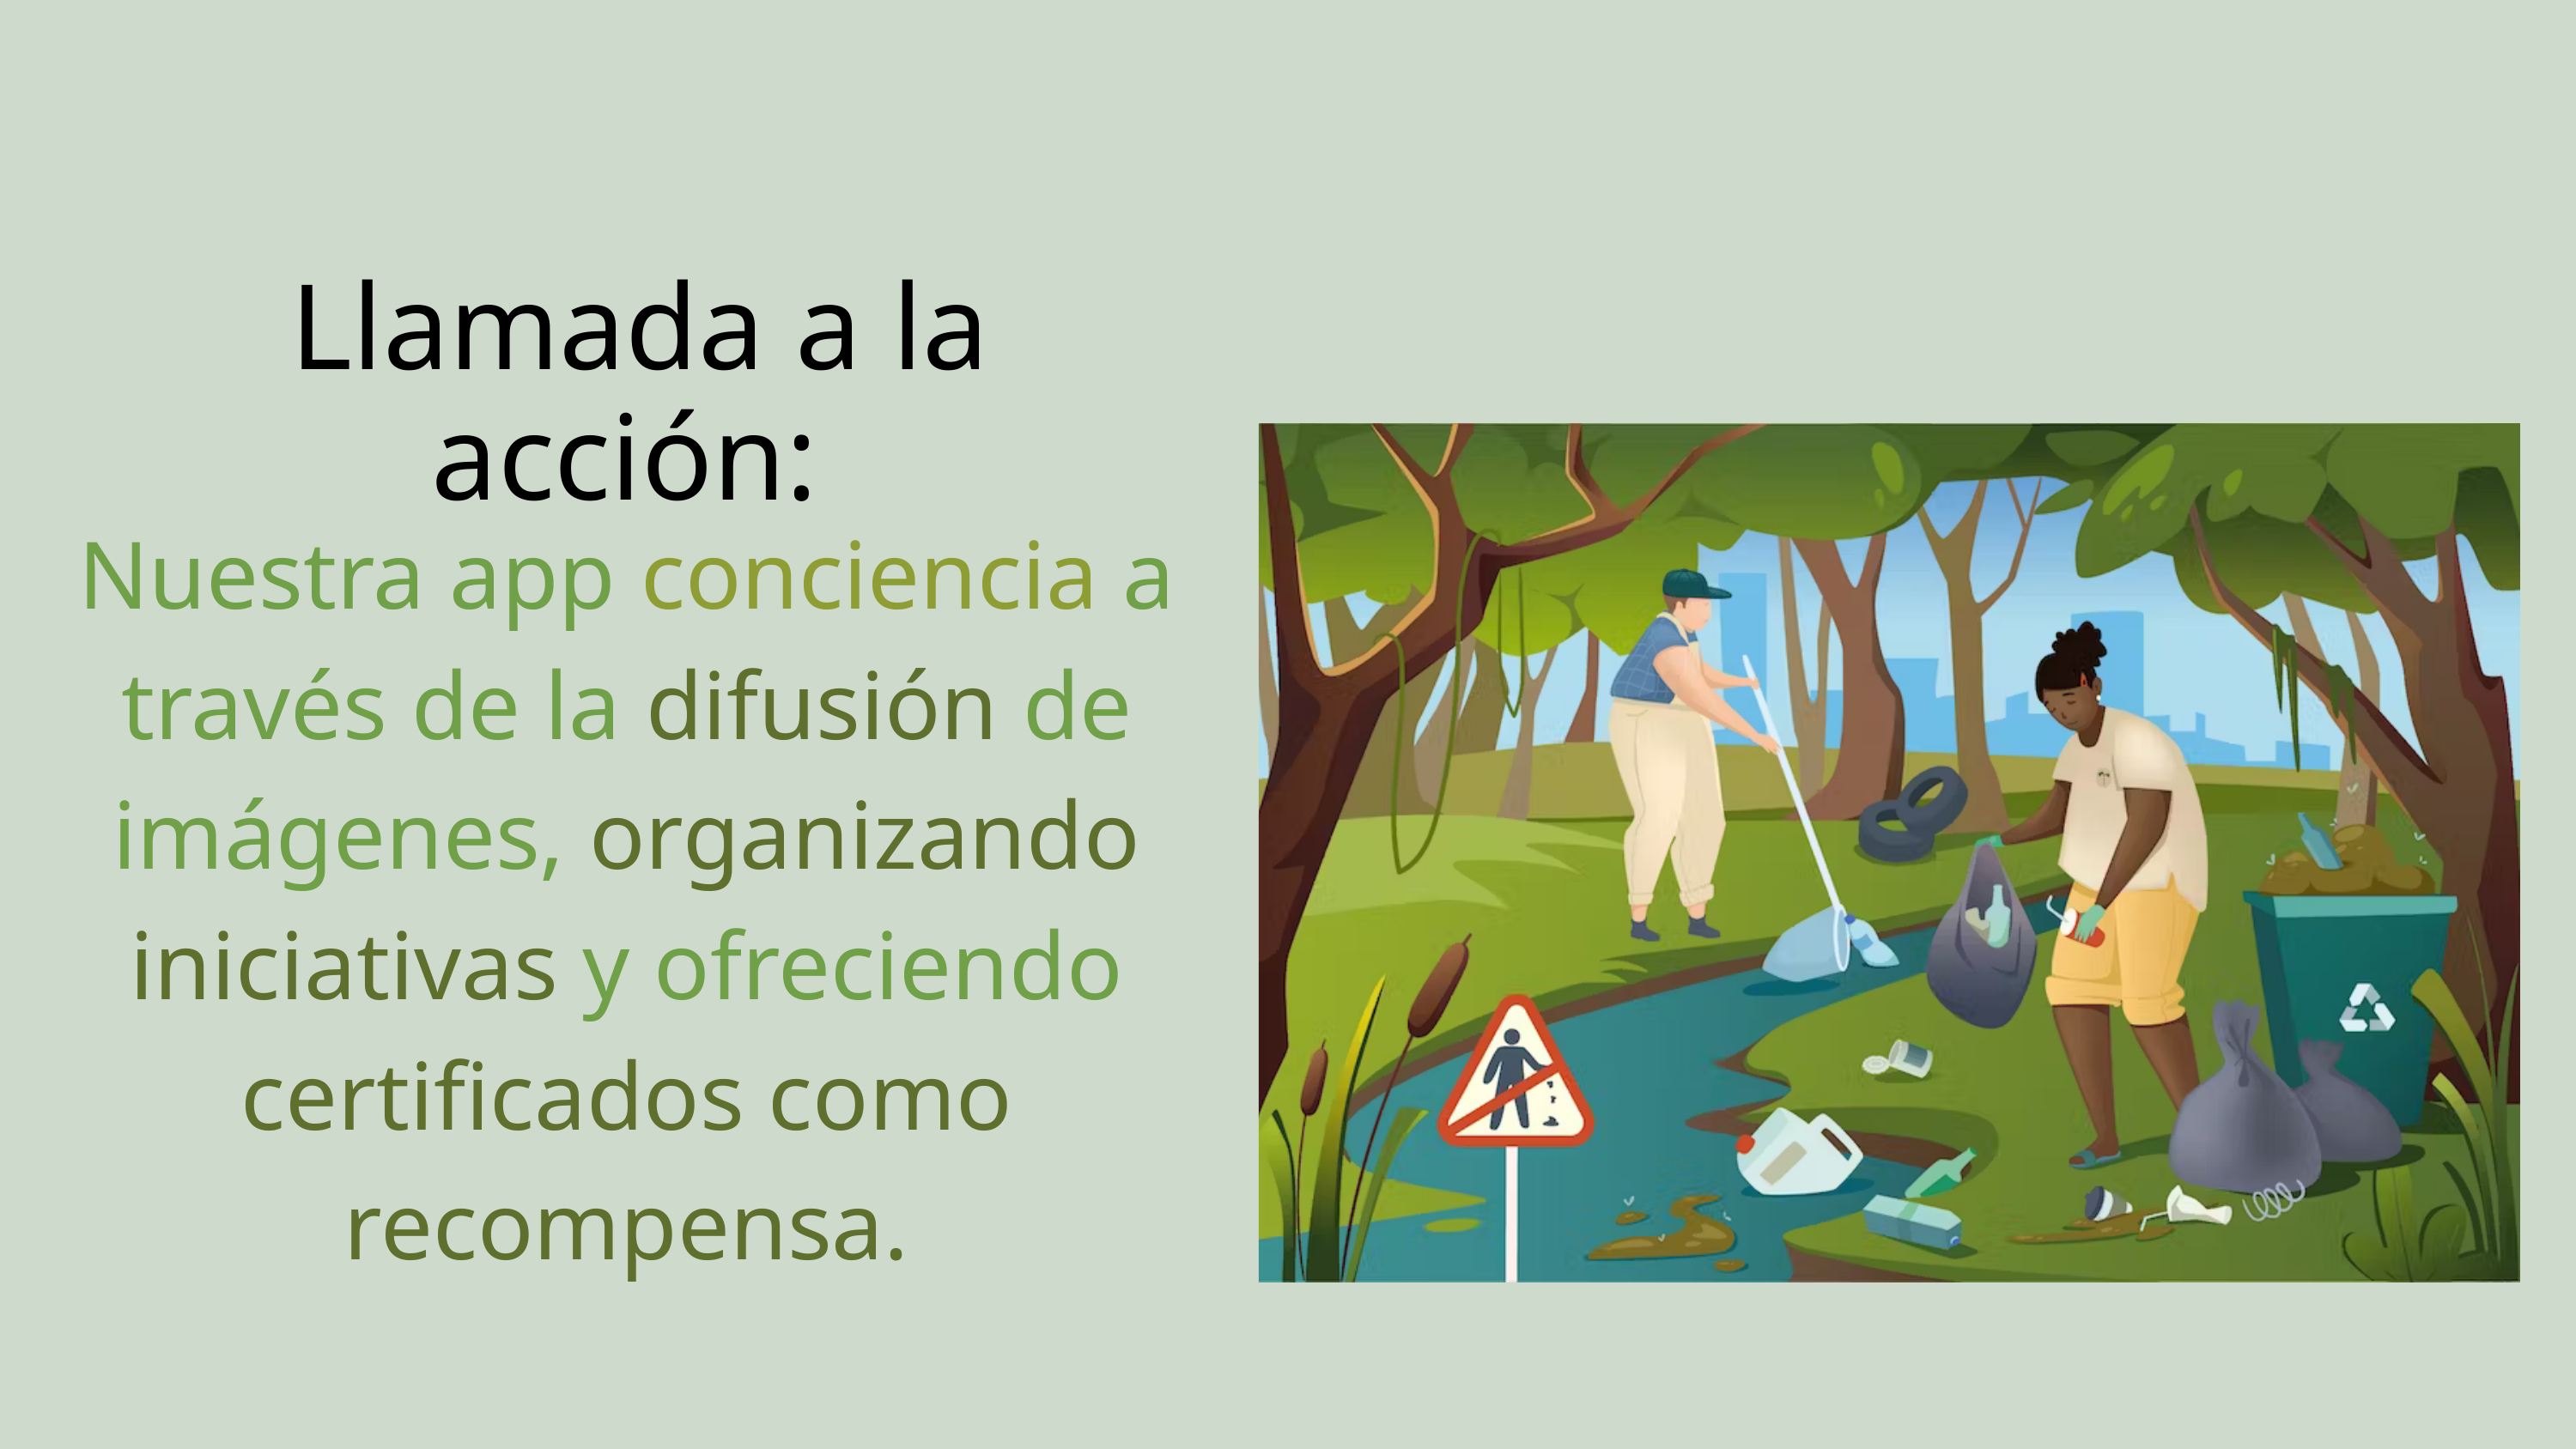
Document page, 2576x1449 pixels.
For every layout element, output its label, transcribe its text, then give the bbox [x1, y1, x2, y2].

text_box Llamada a la acción: [85, 263, 1195, 524]
text_box [1258, 423, 2520, 1282]
text_box Nuestra app conciencia a través de la difusión de imágenes, organizando iniciativas y ofreciendo certificados como recompensa. [72, 497, 1182, 1279]
